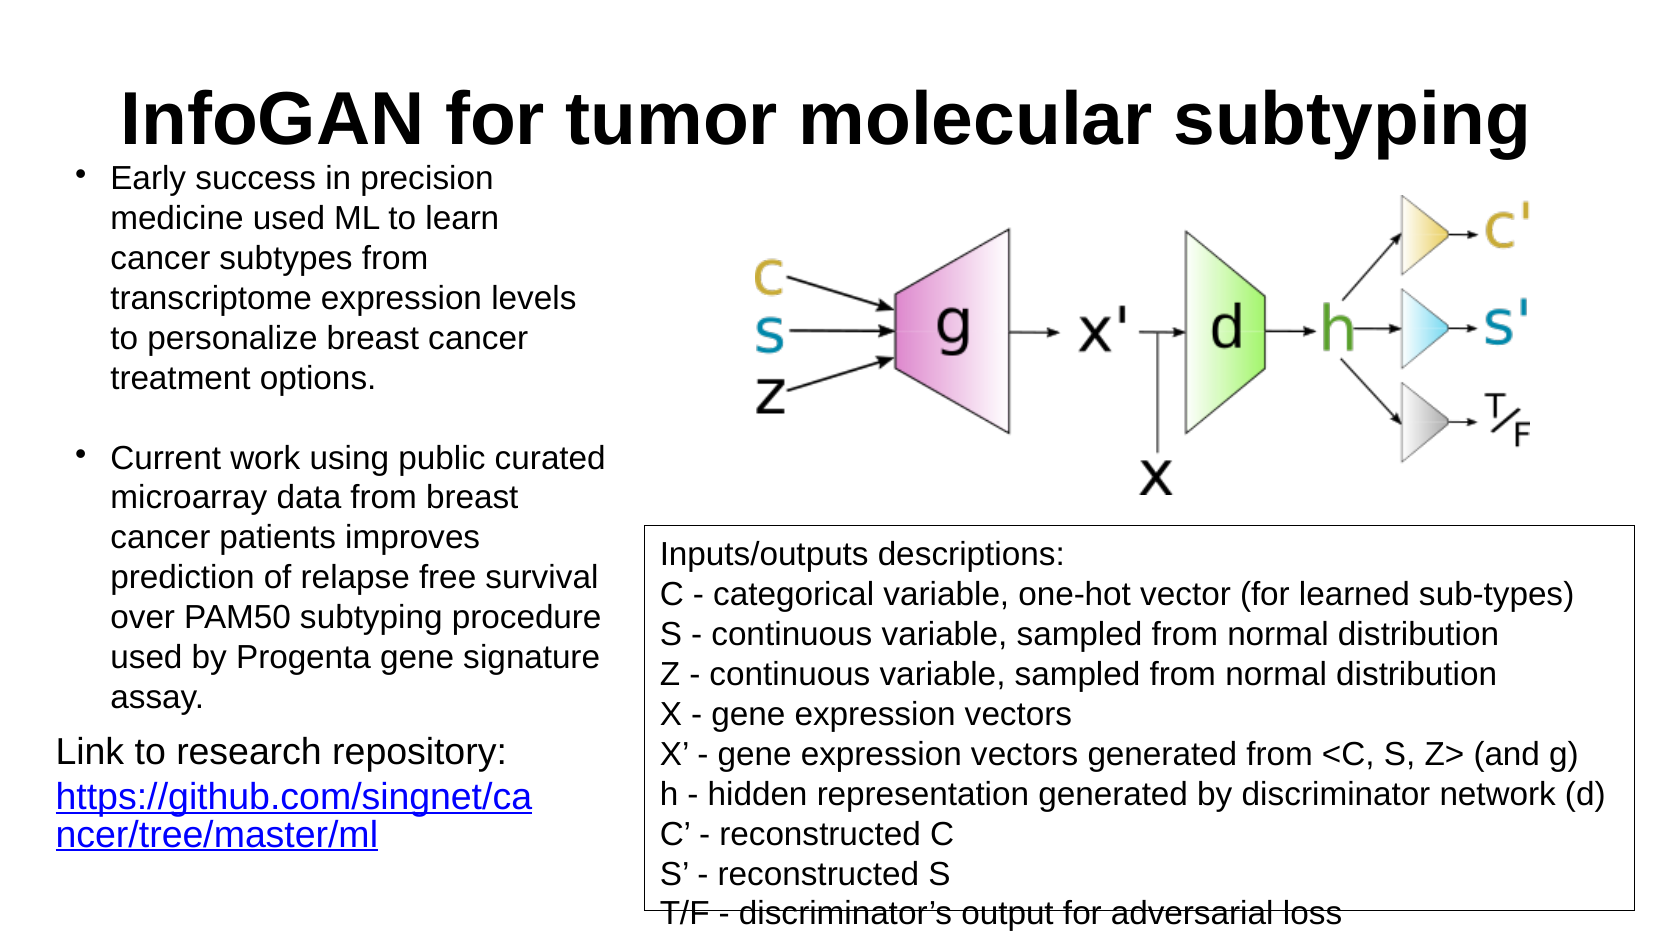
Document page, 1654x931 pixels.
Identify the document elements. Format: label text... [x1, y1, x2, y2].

text_box Inputs/outputs descriptions: C - categorical variable, one-hot vector (for learned sub-types) S - continuous variable, sampled from normal distribution Z - continuous variable, sampled from normal distribution X - gene expression vectors X’ - gene expression vectors generated from <C, S, Z> (and g) h - hidden representation generated by discriminator network (d) C’ - reconstructed C S’ - reconstructed S T/F - discriminator’s output for adversarial loss [644, 525, 1635, 911]
text_box Early success in precision medicine used ML to learn cancer subtypes from transcriptome expression levels to personalize breast cancer treatment options. Current work using public curated microarray data from breast cancer patients improves prediction of relapse free survival over PAM50 subtyping procedure used by Progenta gene signature assay. [74, 176, 608, 695]
picture [754, 194, 1531, 496]
text_box InfoGAN for tumor molecular subtyping [82, 37, 1571, 193]
text_box Link to research repository: https://github.com/singnet/cancer/tree/master/ml [40, 719, 555, 876]
